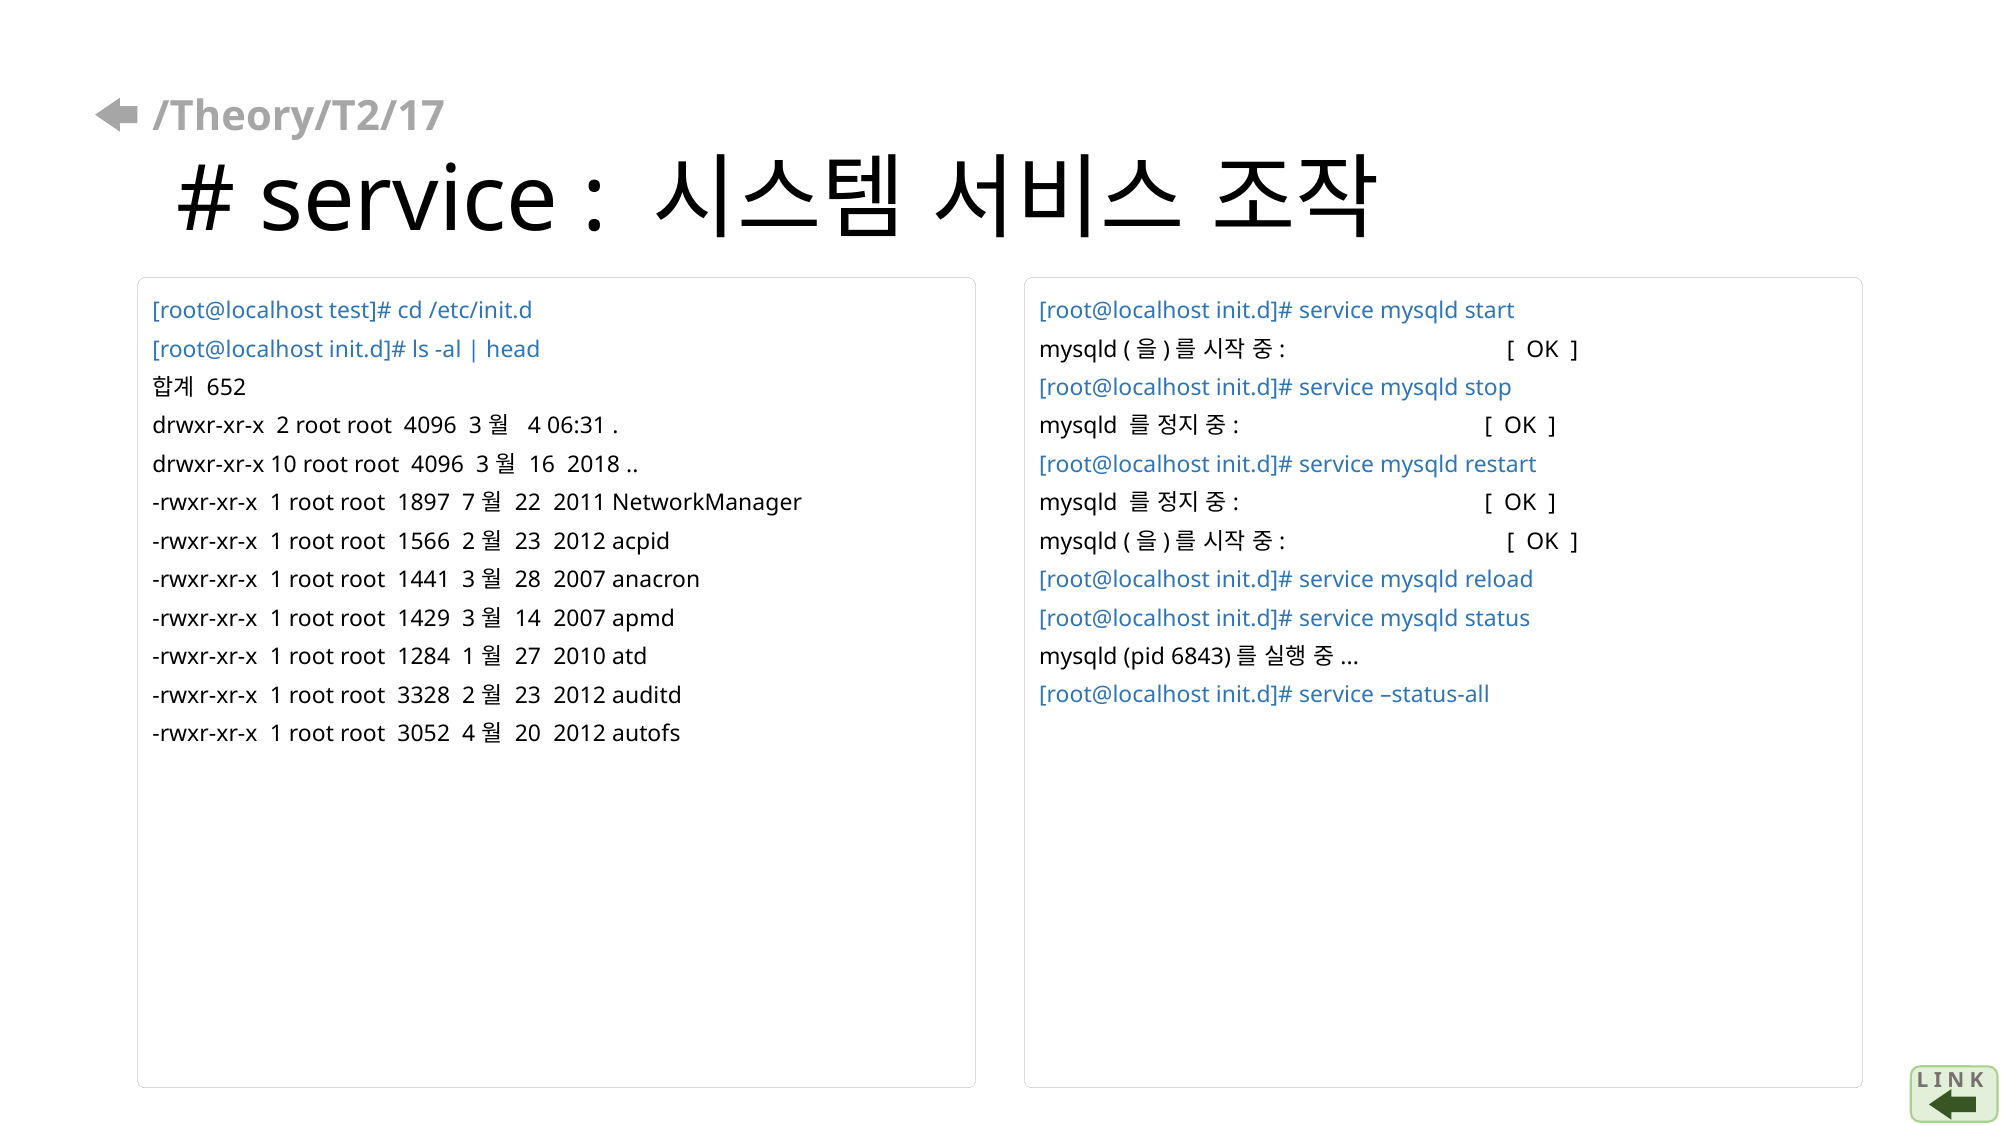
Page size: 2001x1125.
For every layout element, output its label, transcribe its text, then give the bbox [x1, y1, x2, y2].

title /Theory/T2/17 # service : 시스템 서비스 조작 [137, 59, 1863, 278]
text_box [1901, 1059, 2000, 1125]
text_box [137, 277, 976, 1088]
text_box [1024, 277, 1863, 1088]
text_box [93, 95, 139, 134]
